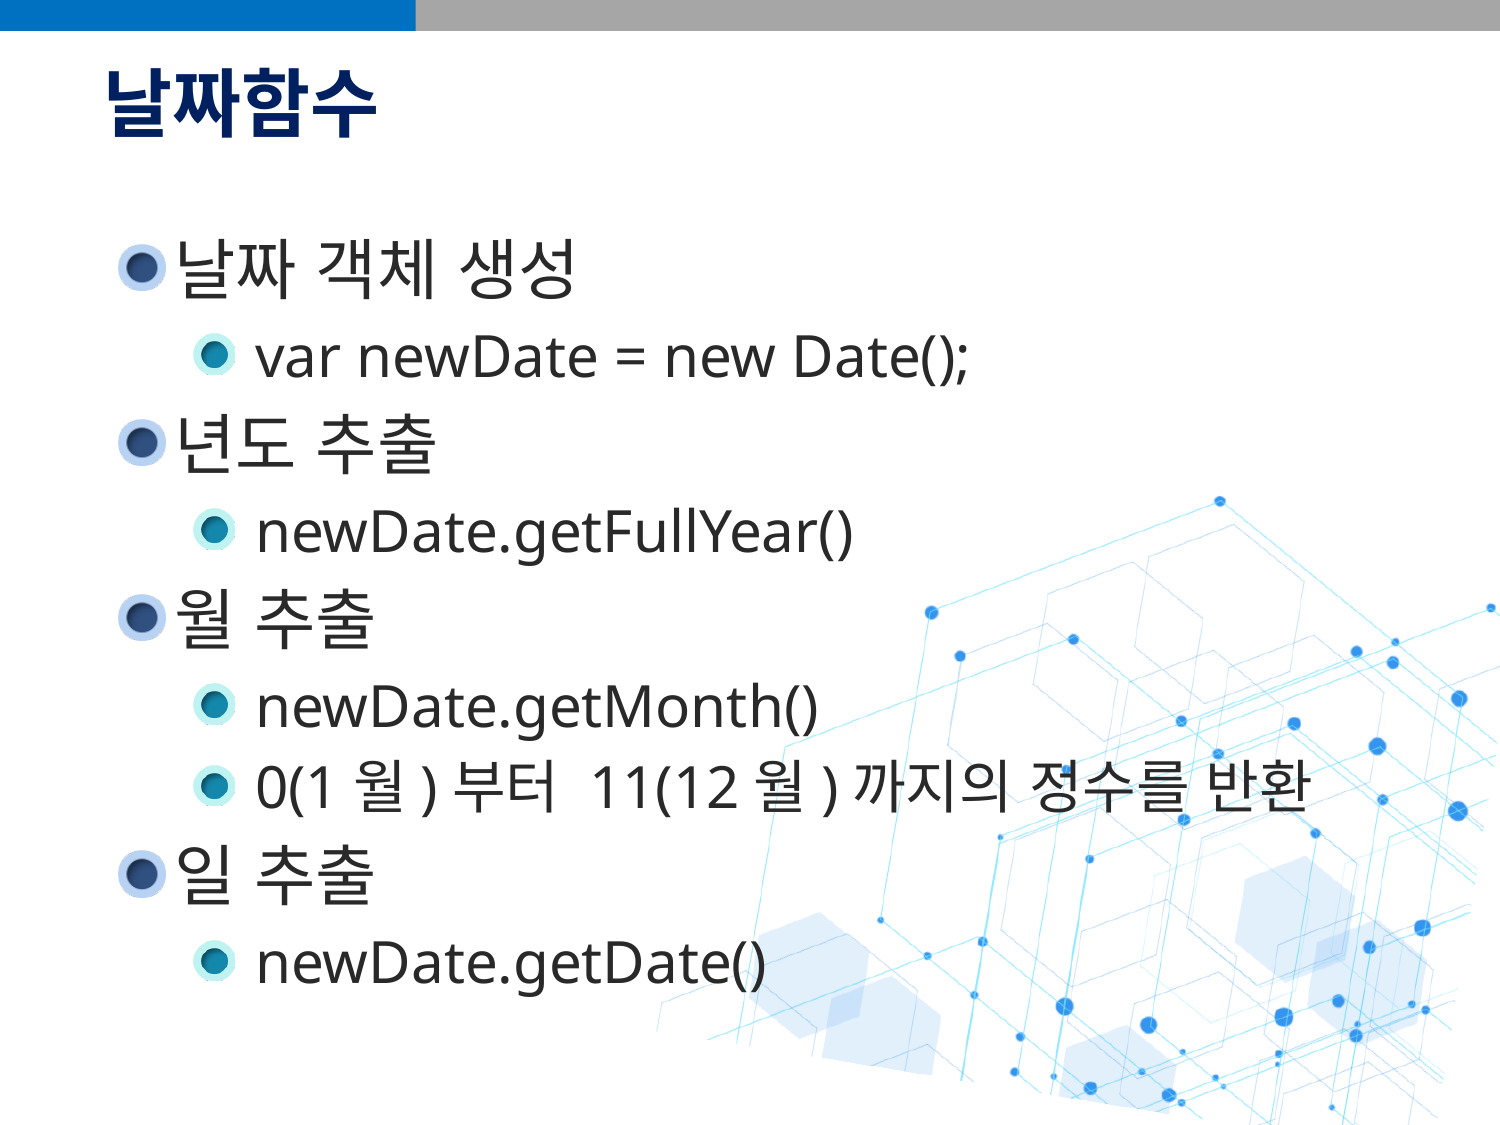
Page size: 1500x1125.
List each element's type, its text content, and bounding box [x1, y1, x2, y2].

list 날짜 객체 생성 var newDate = new Date(); 년도 추출 newDate.getFullYear() 월 추출 newDate.getMonth() 0(1월)부터 11(12월)까지의 정수를 반환 일 추출 newDate.getDate() [102, 219, 1398, 1014]
picture [193, 508, 235, 550]
picture [118, 419, 166, 466]
title 날짜함수 [88, 48, 1412, 155]
picture [193, 940, 235, 981]
picture [193, 683, 235, 725]
picture [118, 594, 166, 641]
picture [193, 333, 235, 375]
picture [118, 850, 166, 898]
picture [193, 765, 235, 806]
picture [118, 244, 166, 291]
picture [554, 475, 1500, 1125]
